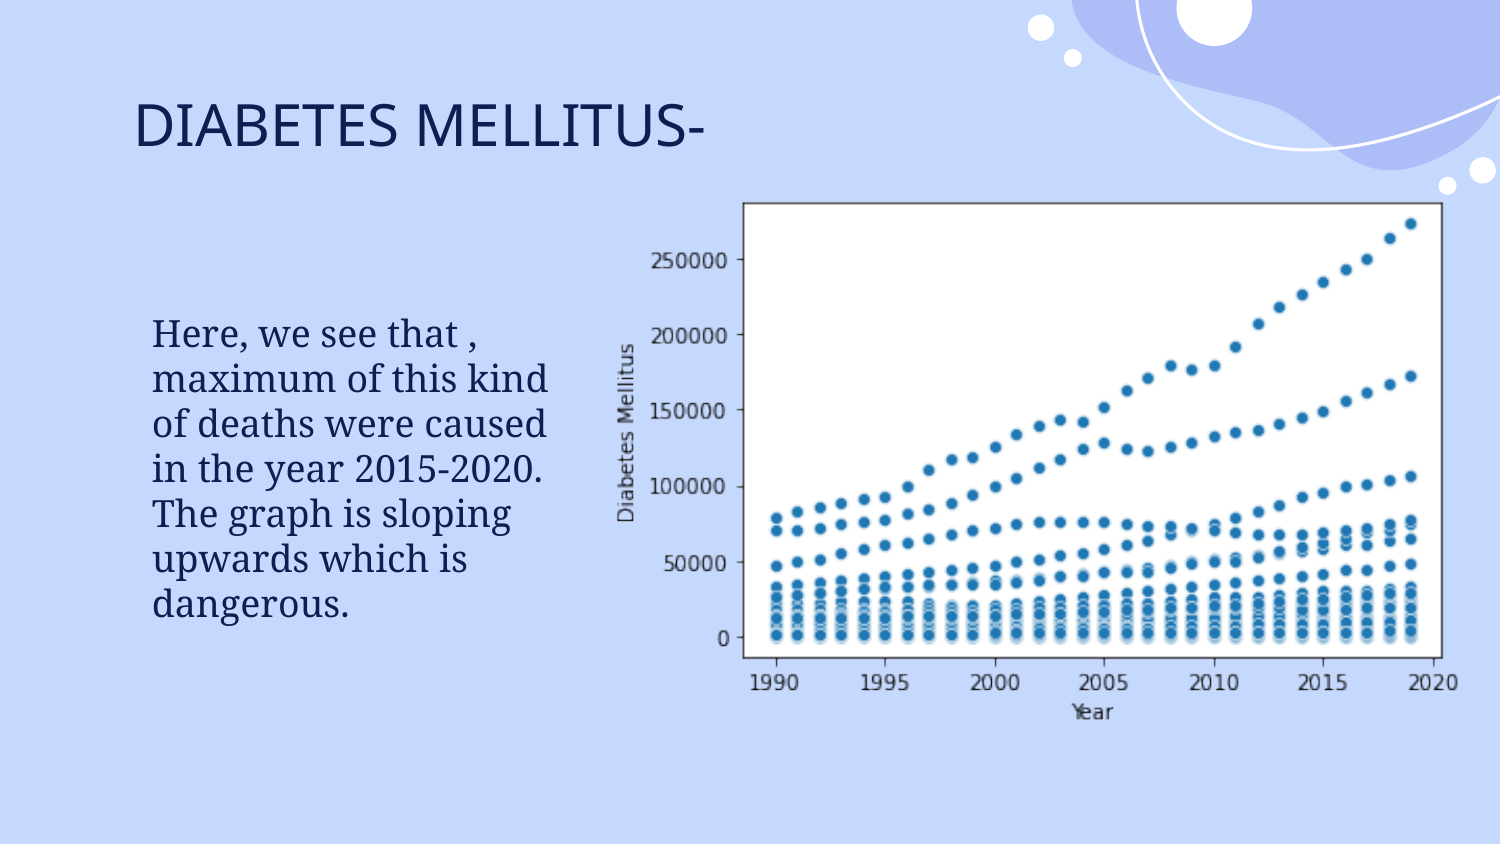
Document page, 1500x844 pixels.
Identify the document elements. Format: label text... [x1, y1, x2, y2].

title DIABETES MELLITUS- [118, 72, 1382, 167]
picture [605, 190, 1473, 737]
list Here, we see that , maximum of this kind of deaths were caused in the year 2015-2020. The graph is sloping upwards which is dangerous. [118, 222, 600, 705]
